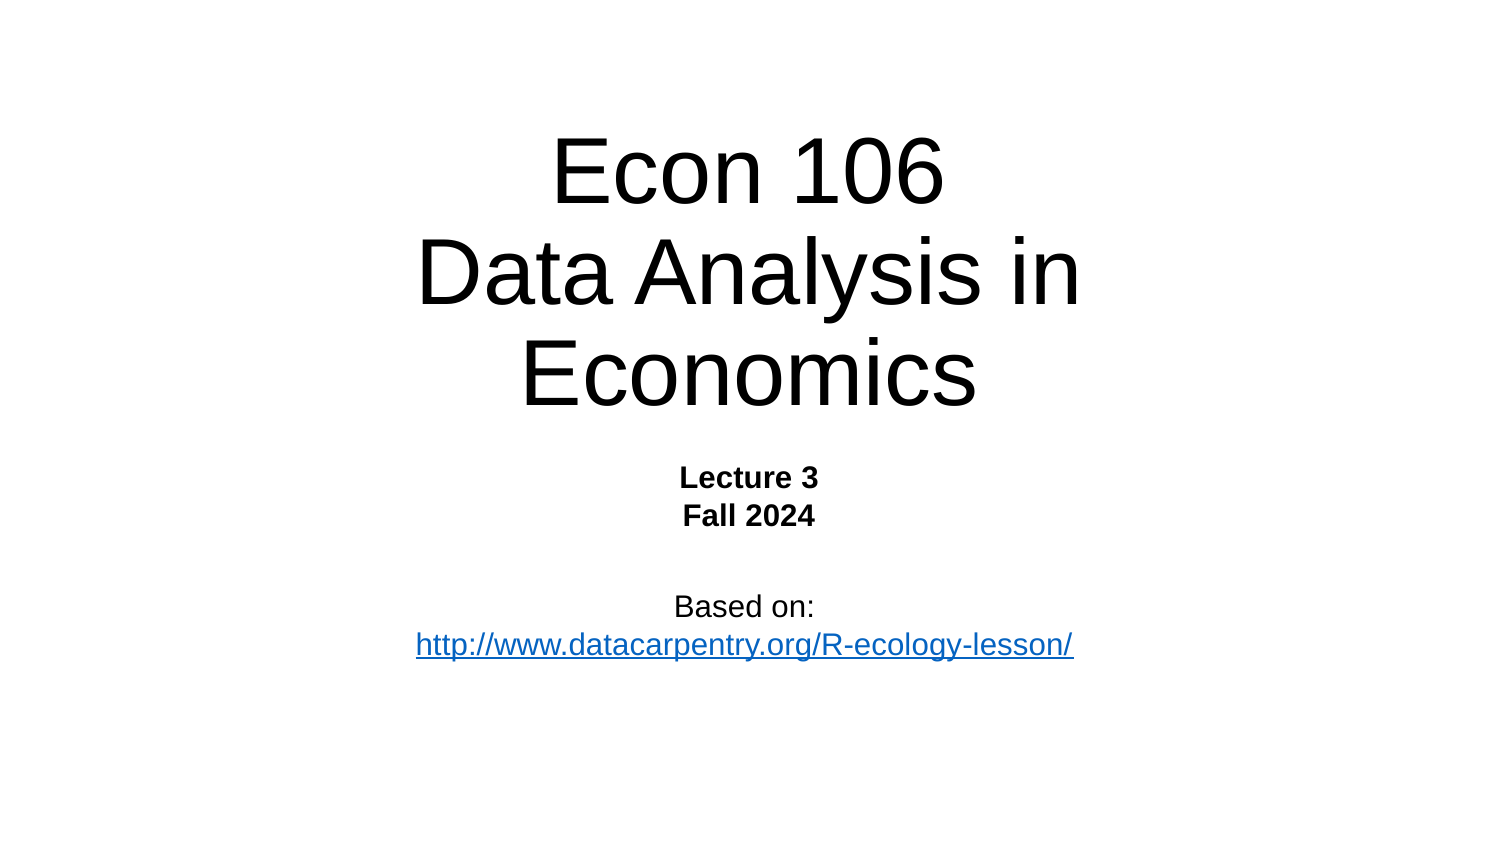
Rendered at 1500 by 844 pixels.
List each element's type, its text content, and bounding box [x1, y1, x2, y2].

subtitle Lecture 3 Fall 2024 Based on: http://www.datacarpentry.org/R-ecology-lesson/ [363, 452, 1135, 795]
title Econ 106 Data Analysis in Economics [333, 138, 1165, 432]
